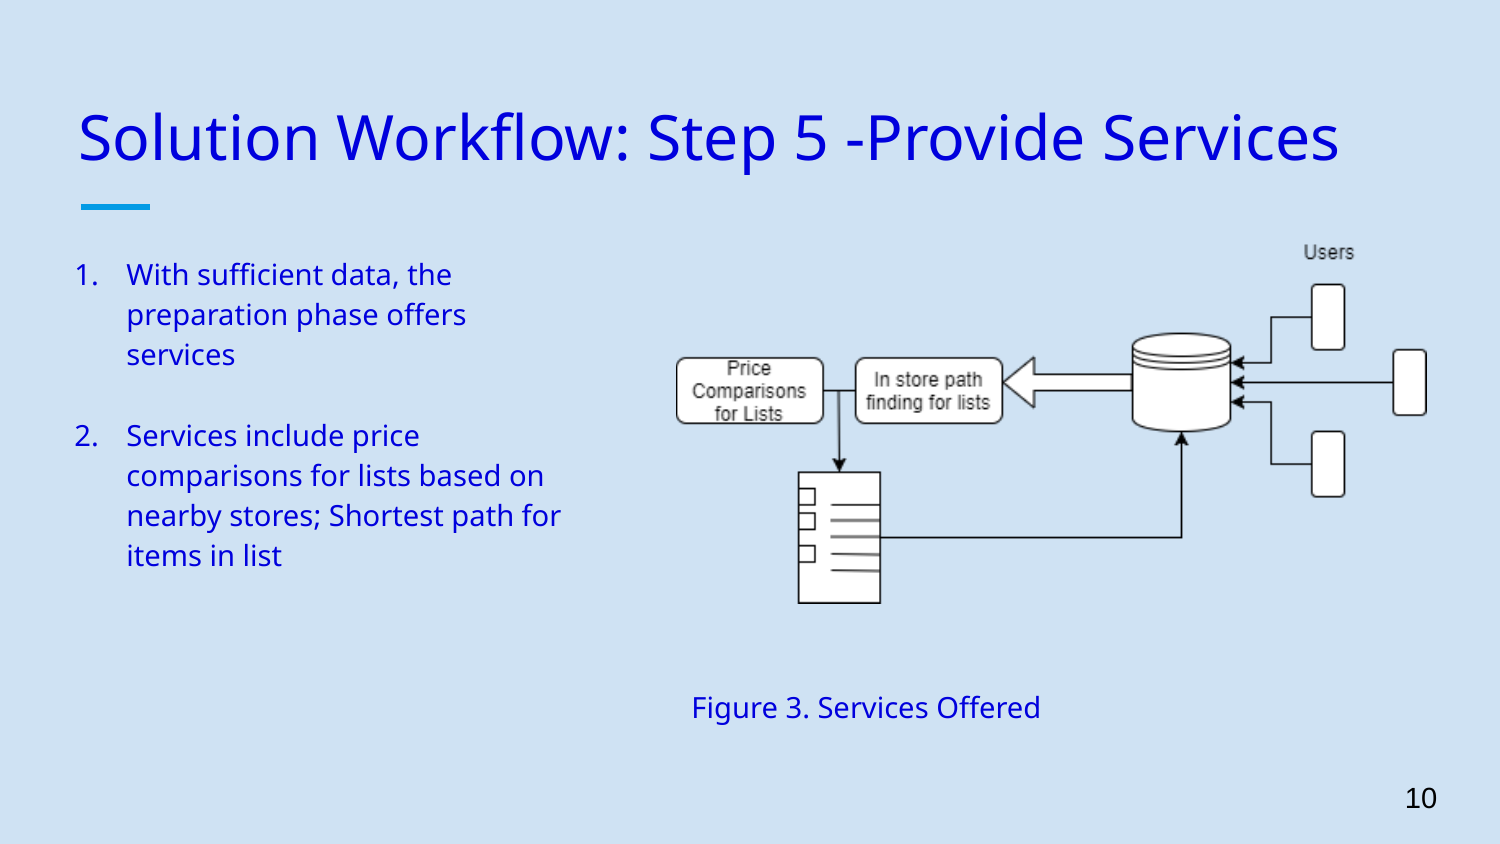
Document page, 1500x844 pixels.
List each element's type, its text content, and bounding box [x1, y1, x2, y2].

list With sufficient data, the preparation phase offers services Services include price comparisons for lists based on nearby stores; Shortest path for items in list [36, 235, 596, 797]
picture [676, 235, 1427, 604]
slide_number ‹#› [1389, 764, 1480, 830]
title Solution Workflow: Step 5 -Provide Services [63, 75, 1437, 188]
text_box Figure 3. Services Offered [676, 612, 1169, 844]
